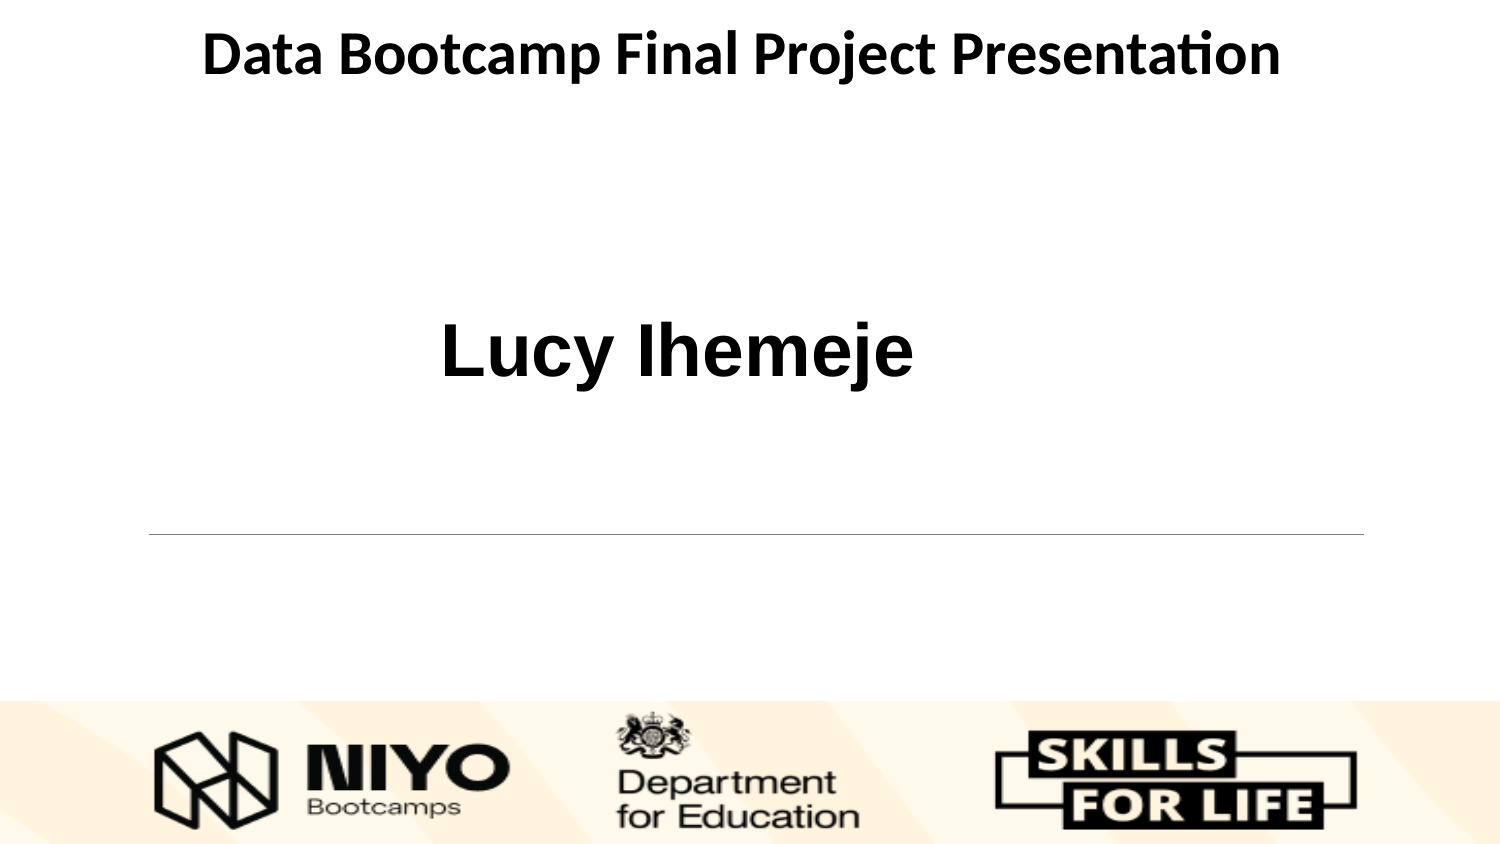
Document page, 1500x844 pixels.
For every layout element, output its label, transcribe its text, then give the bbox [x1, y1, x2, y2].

text_box Lucy Ihemeje [425, 294, 960, 400]
picture [0, 701, 1500, 844]
text_box Data Bootcamp Final Project Presentation [157, 4, 1343, 95]
